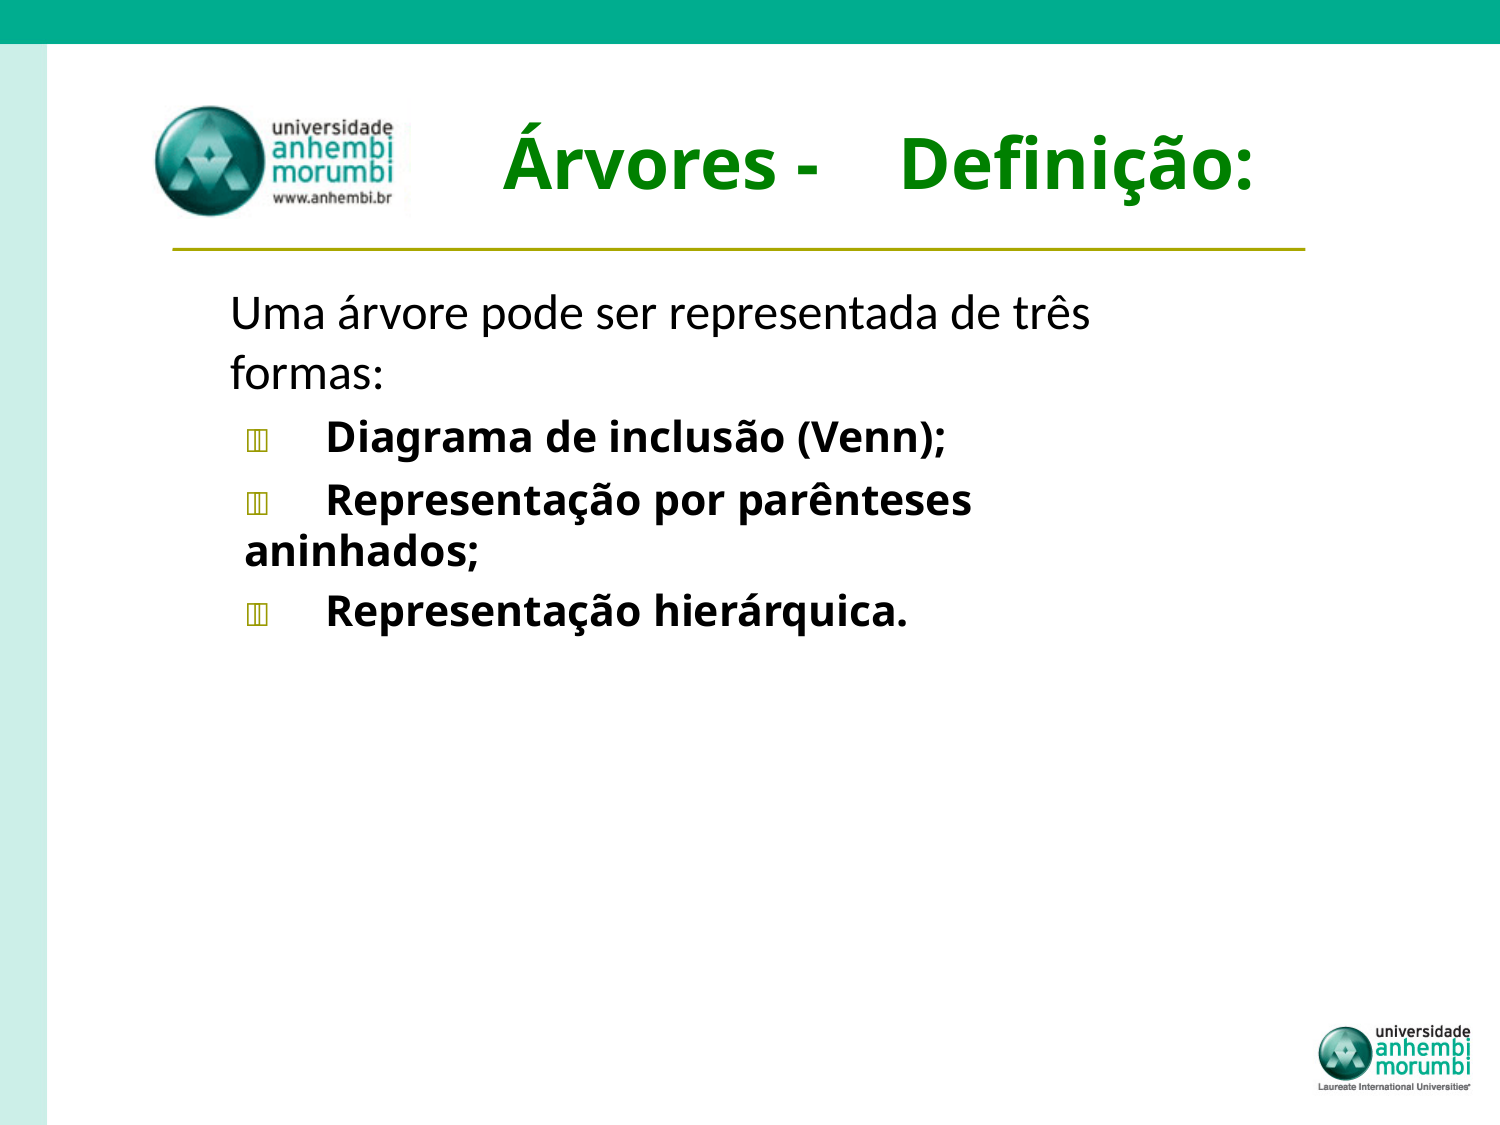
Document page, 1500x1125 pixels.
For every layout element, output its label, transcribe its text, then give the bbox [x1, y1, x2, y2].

text_box Uma árvore pode ser representada de três formas: [230, 279, 1199, 400]
picture [0, 0, 1500, 1125]
text_box  Diagrama de inclusão (Venn);  Representação por parênteses aninhados;  Representação hierárquica. [215, 410, 1129, 636]
text_box [143, 98, 411, 220]
title Árvores - Definição: [478, 118, 1279, 307]
